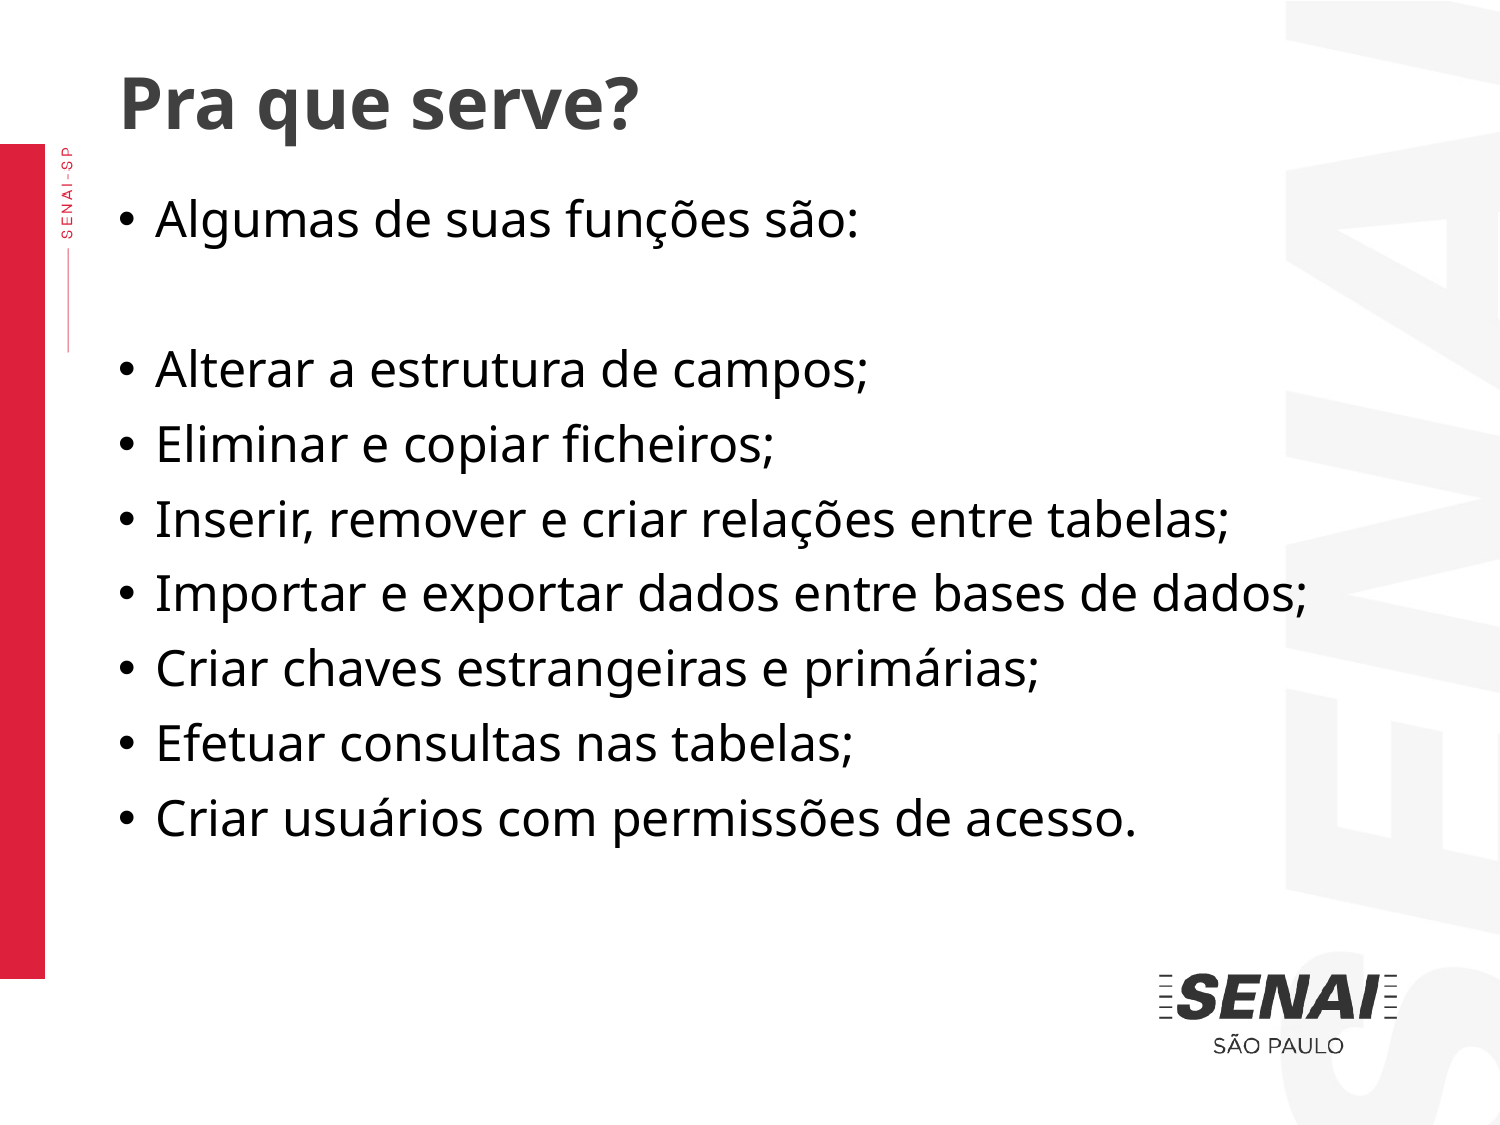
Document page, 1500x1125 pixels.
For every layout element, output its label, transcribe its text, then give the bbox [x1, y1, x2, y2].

picture [0, 0, 1500, 1125]
list Algumas de suas funções são: Alterar a estrutura de campos; Eliminar e copiar ficheiros; Inserir, remover e criar relações entre tabelas; Importar e exportar dados entre bases de dados; Criar chaves estrangeiras e primárias; Efetuar consultas nas tabelas; Criar usuários com permissões de acesso. [103, 187, 1397, 1014]
list Pra que serve? [103, 59, 1397, 153]
